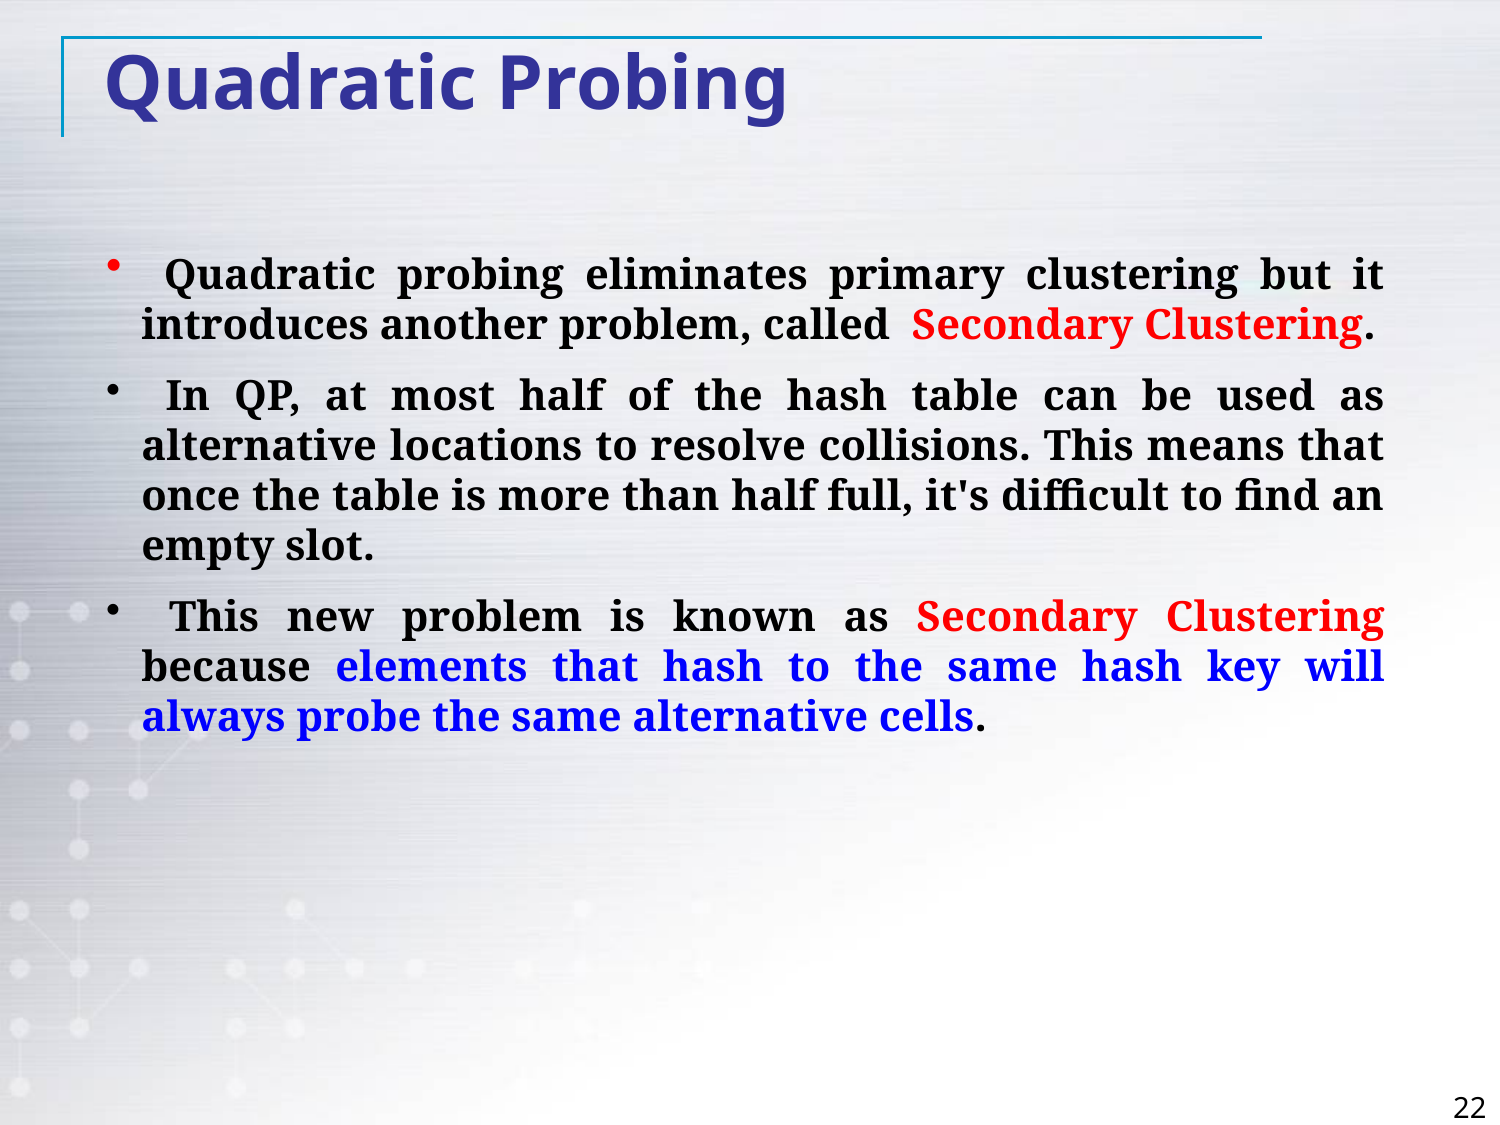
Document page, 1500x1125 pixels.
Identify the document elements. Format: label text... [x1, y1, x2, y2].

slide_number 22 [1151, 1082, 1500, 1125]
text_box Quadratic Probing [88, 44, 1364, 115]
picture [0, 0, 1500, 1125]
text_box Quadratic probing eliminates primary clustering but it introduces another problem, called Secondary Clustering. In QP, at most half of the hash table can be used as alternative locations to resolve collisions. This means that once the table is more than half full, it's difficult to find an empty slot. This new problem is known as Secondary Clustering because elements that hash to the same hash key will always probe the same alternative cells. [91, 235, 1400, 819]
